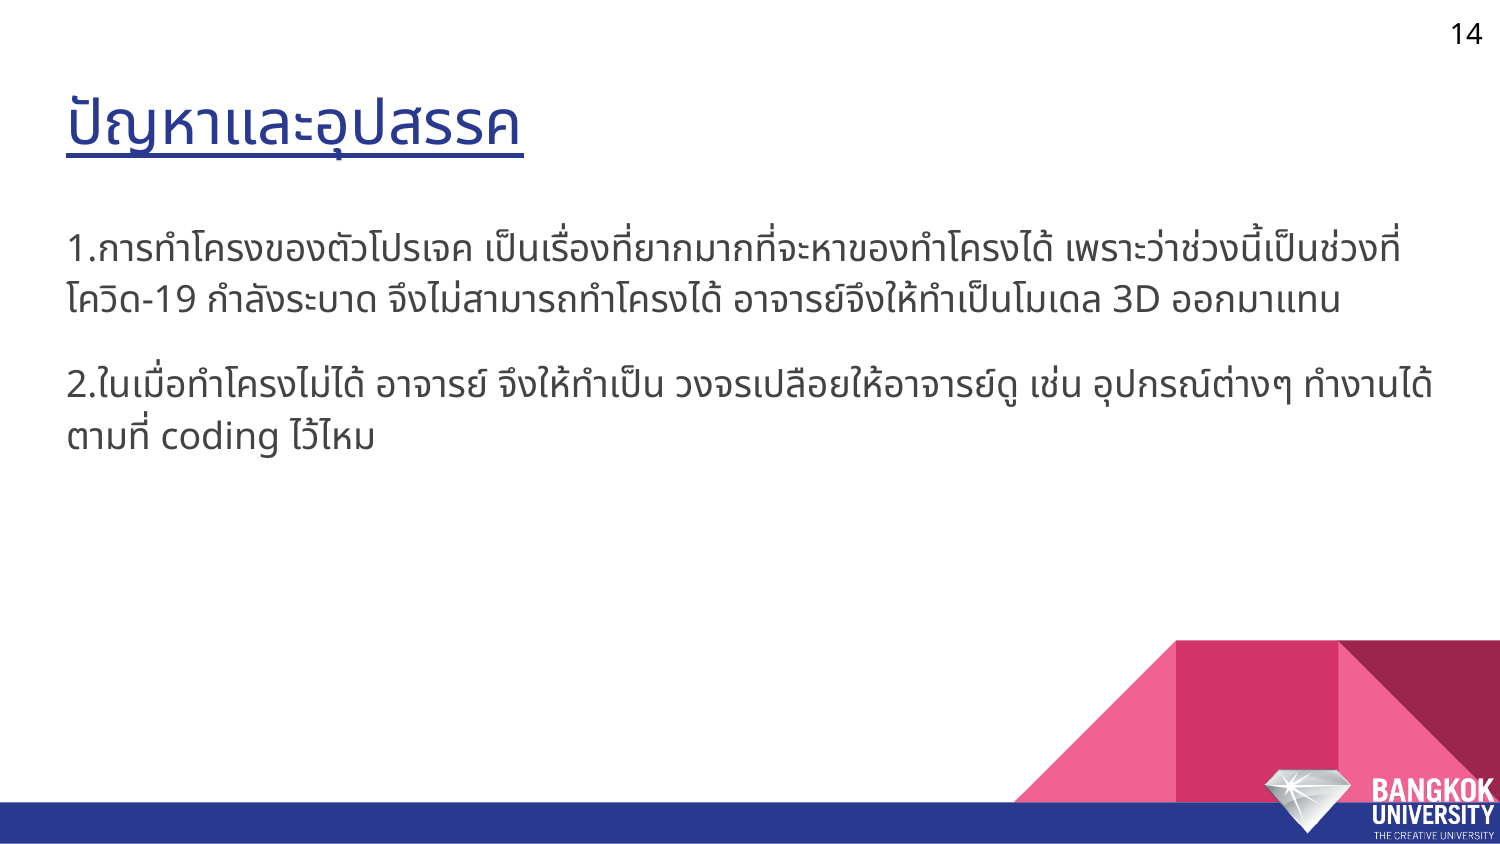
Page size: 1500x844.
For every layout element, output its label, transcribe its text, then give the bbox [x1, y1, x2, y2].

picture [1258, 765, 1500, 844]
list 1.การทำโครงของตัวโปรเจค เป็นเรื่องที่ยากมากที่จะหาของทำโครงได้ เพราะว่าช่วงนี้เป็นช่วงที่ โควิด-19 กำลังระบาด จึงไม่สามารถทำโครงได้ อาจารย์จึงให้ทำเป็นโมเดล 3D ออกมาแทน 2.ในเมื่อทำโครงไม่ได้ อาจารย์ จึงให้ทำเป็น วงจรเปลือยให้อาจารย์ดู เช่น อุปกรณ์ต่างๆ ทำงานได้ตามที่ coding ไว้ไหม [51, 201, 1449, 750]
title ปัญหาและอุปสรรค [51, 67, 1449, 167]
text_box 14 [1434, 0, 1500, 68]
